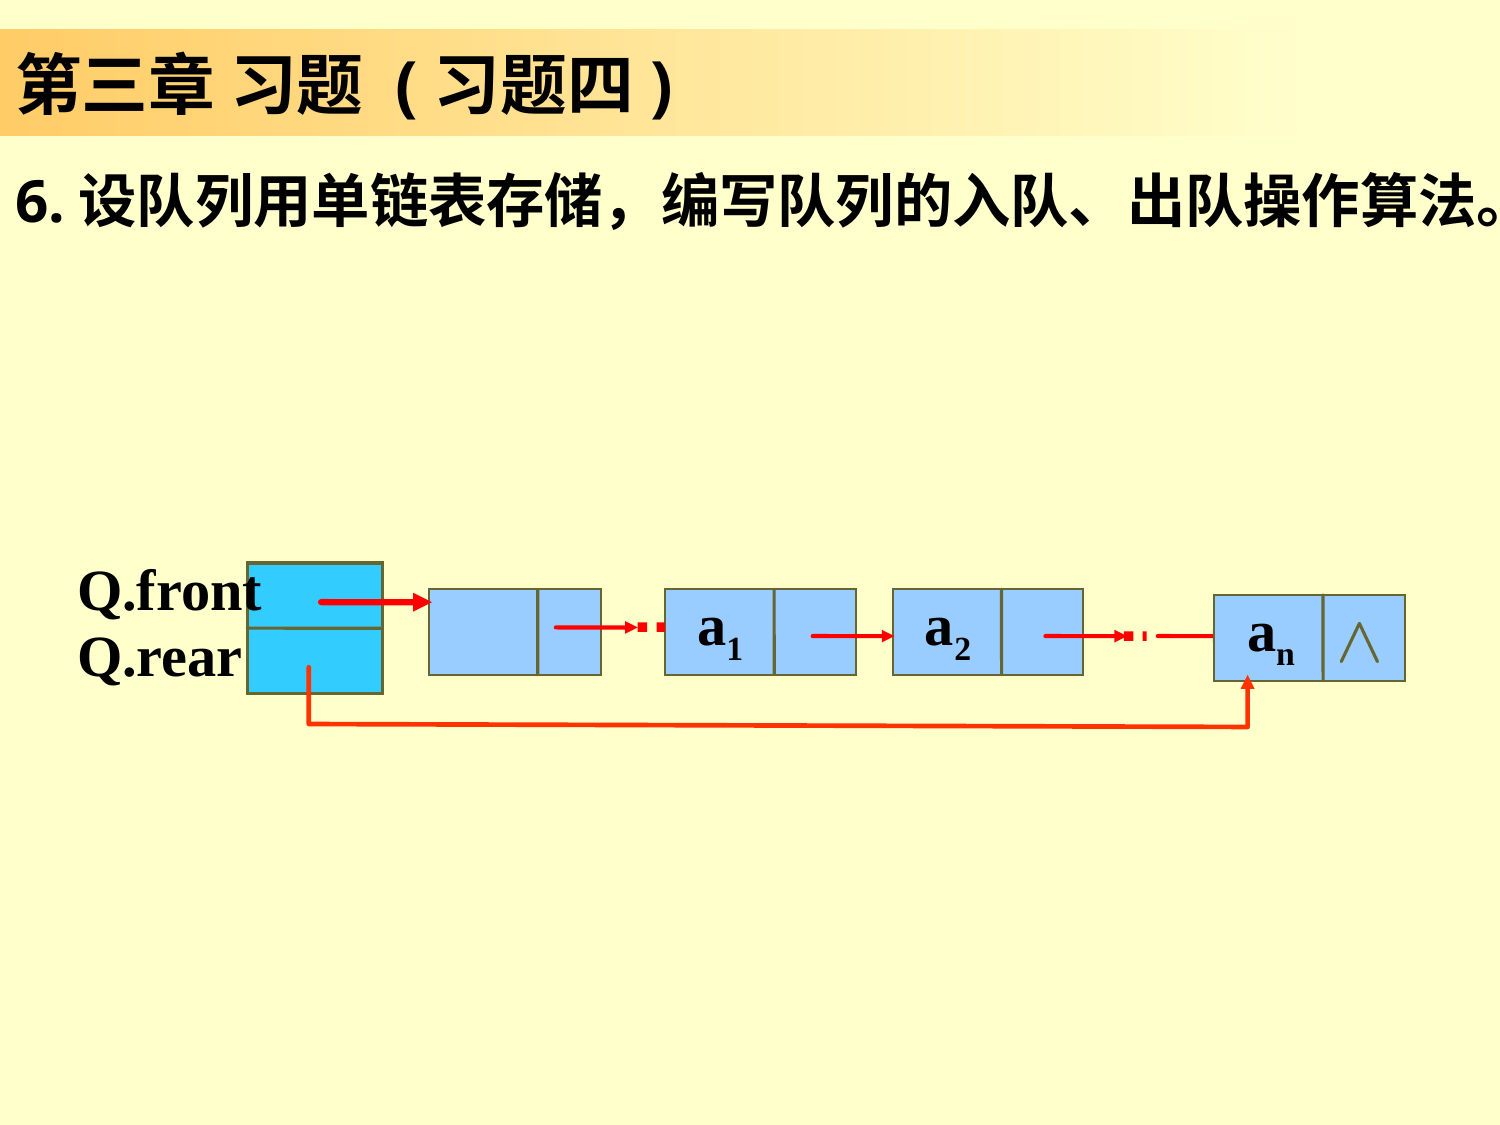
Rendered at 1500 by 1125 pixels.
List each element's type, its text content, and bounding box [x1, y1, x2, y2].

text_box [62, 549, 1406, 728]
list 6.设队列用单链表存储，编写队列的入队、出队操作算法。 [0, 149, 1500, 288]
title 第三章 习题 (习题四) [0, 29, 1300, 136]
